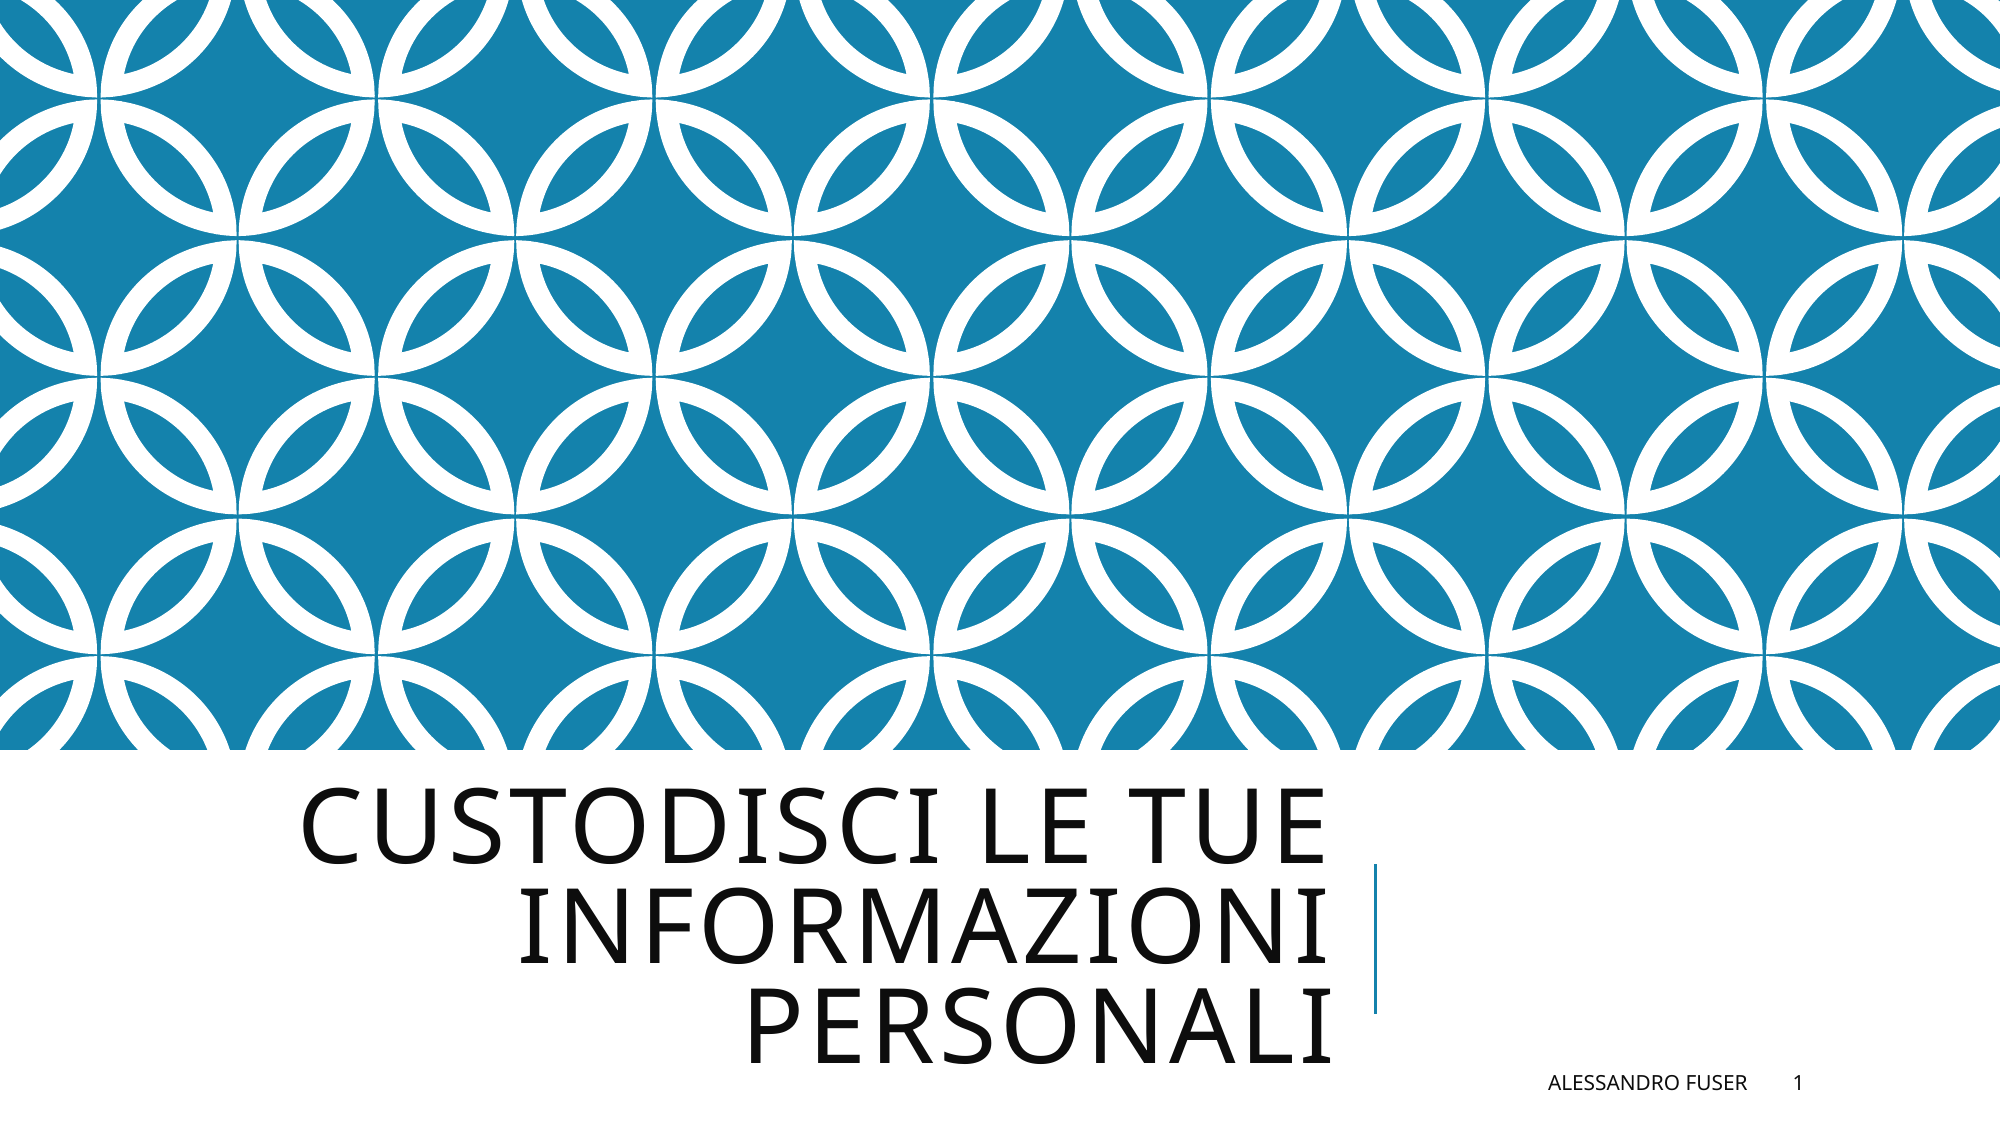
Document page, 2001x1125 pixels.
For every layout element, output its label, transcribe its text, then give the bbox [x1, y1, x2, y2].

title Custodisci le tue informazioni personali [75, 813, 1350, 1054]
slide_number 1 [1777, 1061, 1938, 1107]
footer Alessandro Fuser [794, 1061, 1763, 1107]
